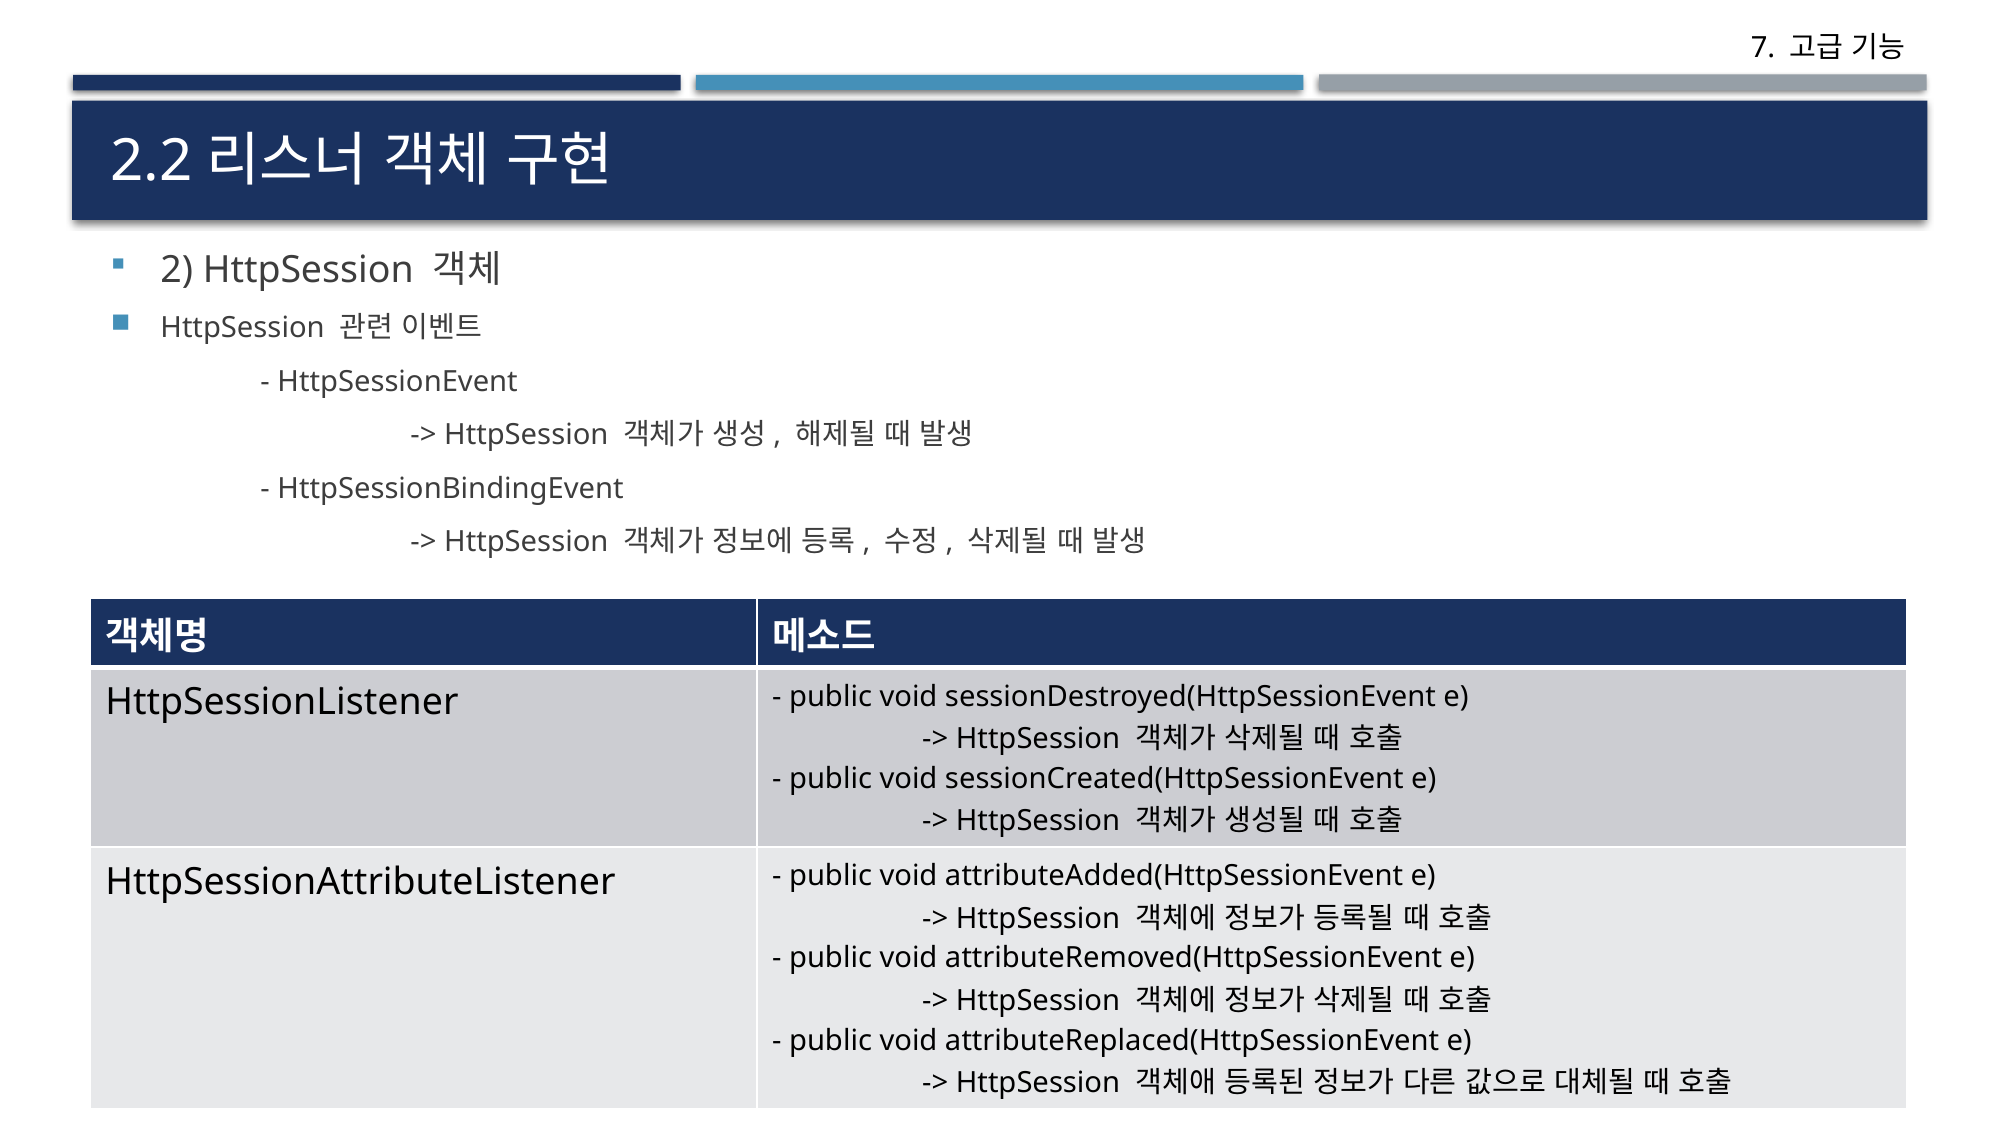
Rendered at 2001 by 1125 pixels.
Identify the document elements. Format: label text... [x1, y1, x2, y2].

table_cell - public void sessionDestroyed(HttpSessionEvent e) -> HttpSession 객체가 삭제될 때 호출 - public void sessionCreated(HttpSessionEvent e) -> HttpSession 객체가 생성될 때 호출 [758, 670, 1906, 846]
list 2) HttpSession 객체 HttpSession 관련 이벤트 - HttpSessionEvent -> HttpSession 객체가 생성, 해제될 때 발생 - HttpSessionBindingEvent -> HttpSession 객체가 정보에 등록, 수정, 삭제될 때 발생 [95, 237, 1905, 597]
table_cell HttpSessionAttributeListener [91, 848, 756, 1108]
title 2.2리스너 객체 구현 [95, 115, 1905, 200]
table_cell - public void attributeAdded(HttpSessionEvent e) -> HttpSession 객체에 정보가 등록될 때 호출 - public void attributeRemoved(HttpSessionEvent e) -> HttpSession 객체에 정보가 삭제될 때 호출 - public void attributeReplaced(HttpSessionEvent e) -> HttpSession 객체애 등록된 정보가 다른 값으로 대체될 때 호출 [758, 848, 1906, 1108]
table_header 메소드 [758, 599, 1906, 665]
table_header 객체명 [91, 599, 756, 665]
table_cell HttpSessionListener [91, 670, 756, 846]
